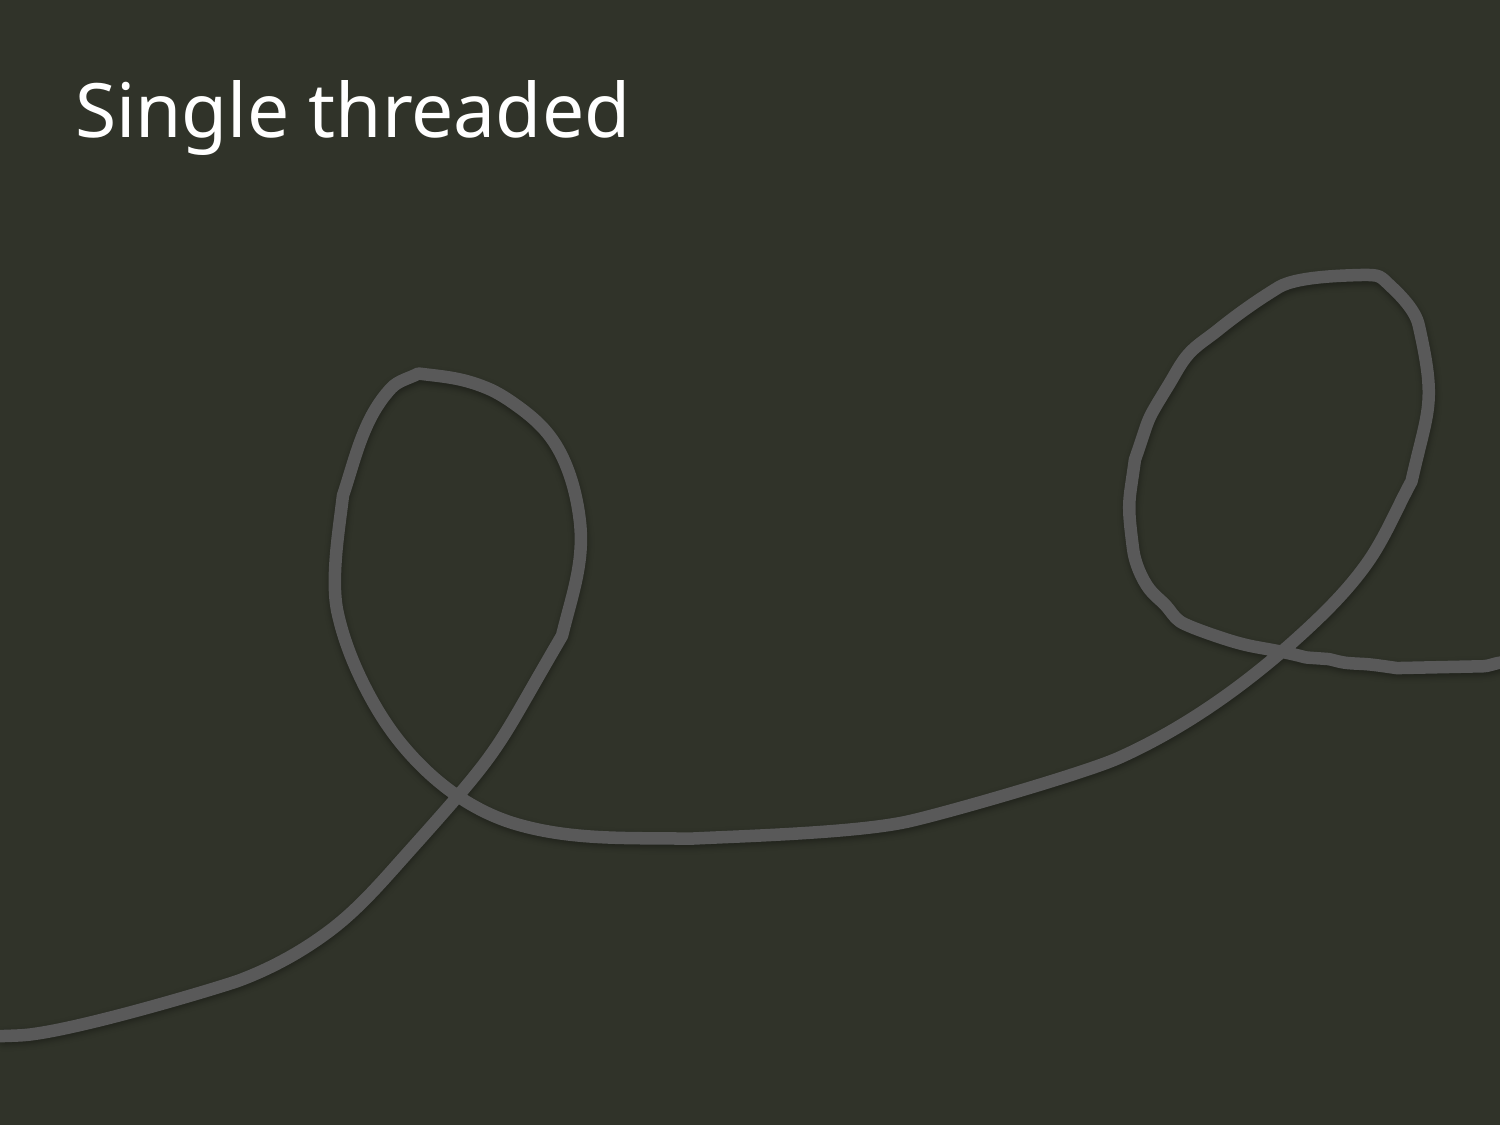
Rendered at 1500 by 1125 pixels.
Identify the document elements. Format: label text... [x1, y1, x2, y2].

text_box [0, 271, 1500, 1040]
list Single threaded [75, 71, 1425, 170]
